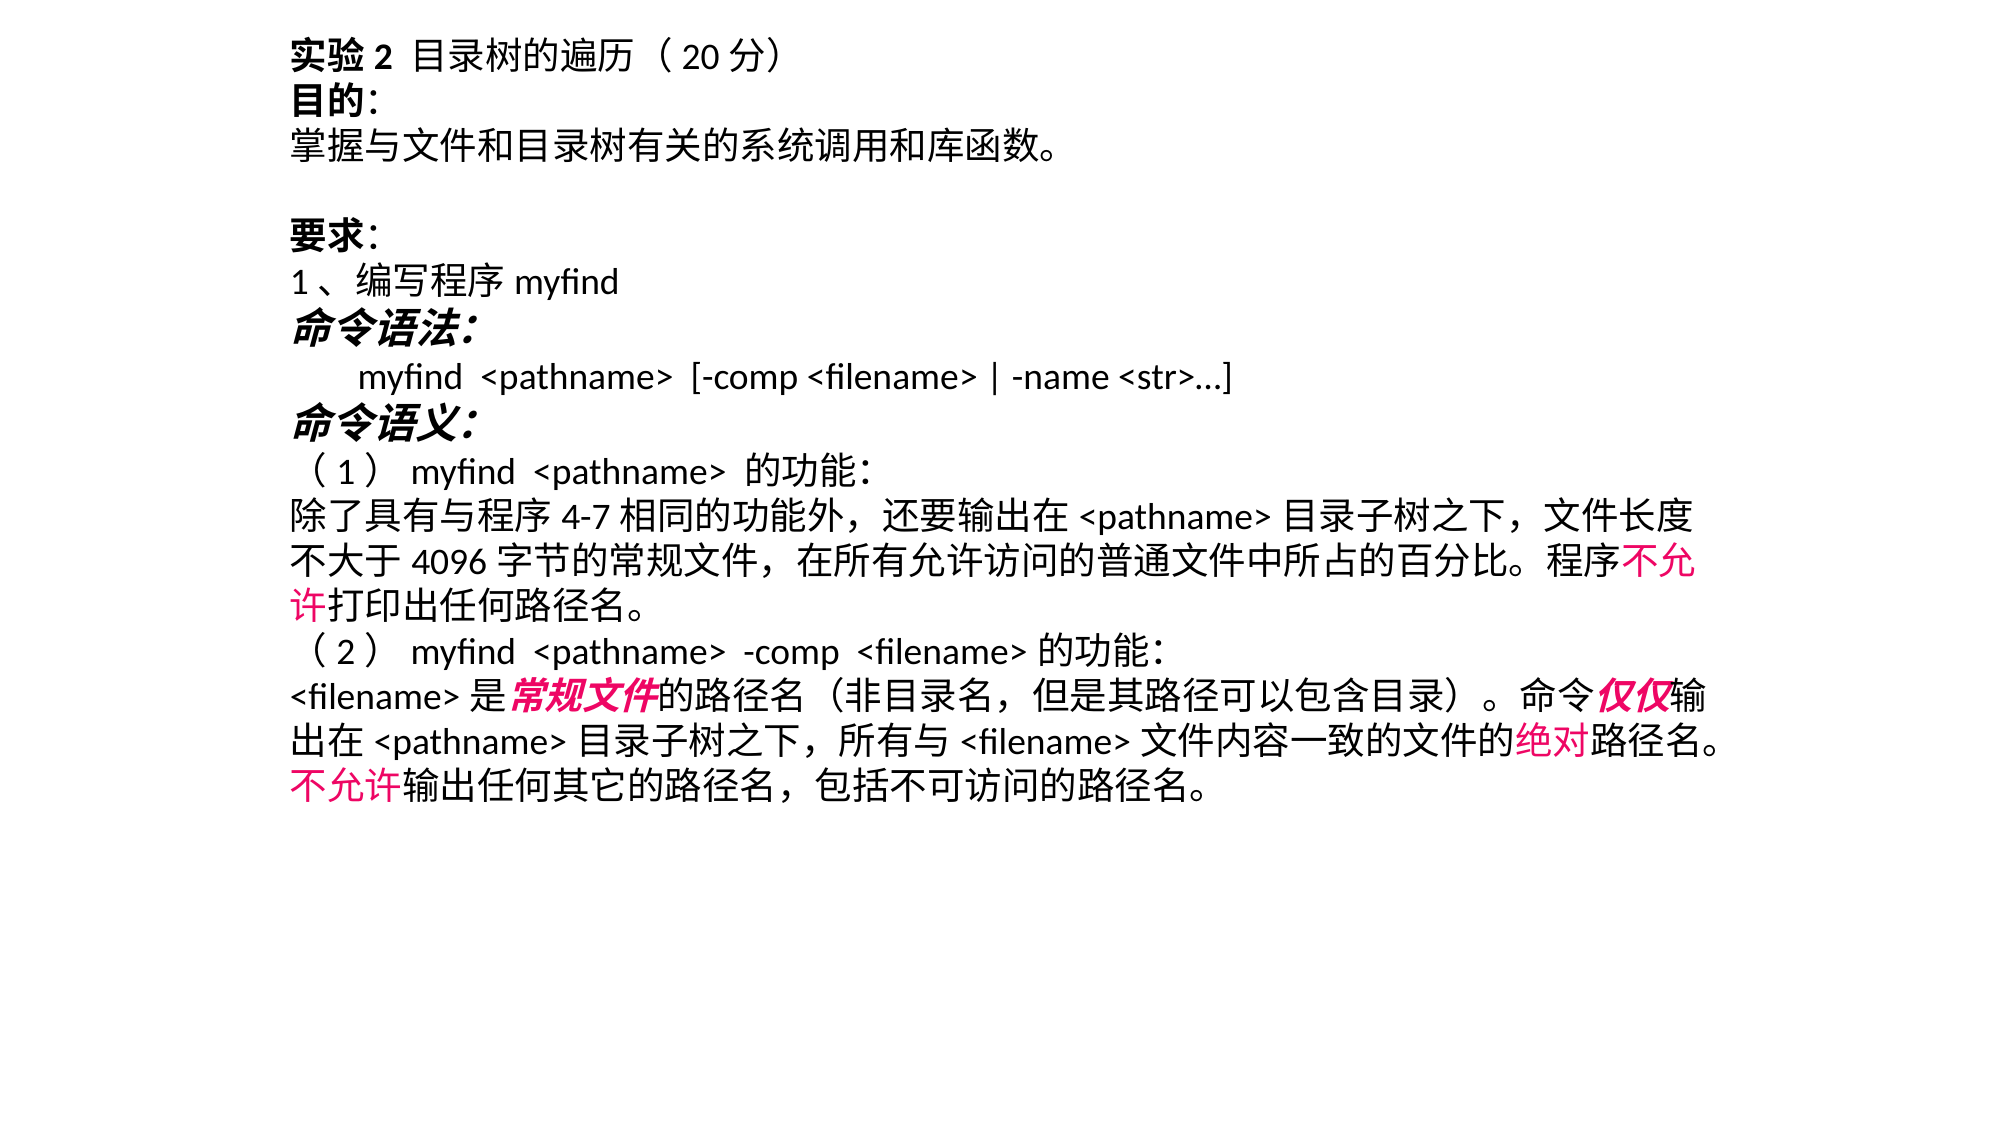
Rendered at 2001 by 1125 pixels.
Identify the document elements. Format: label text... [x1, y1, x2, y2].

text_box 实验2 目录树的遍历（20分） 目的： 掌握与文件和目录树有关的系统调用和库函数。 要求： 1、编写程序myfind 命令语法： myfind <pathname> [-comp <filename> | -name <str>…] 命令语义： （1）myfind <pathname> 的功能： 除了具有与程序4-7相同的功能外，还要输出在<pathname>目录子树之下，文件长度不大于4096字节的常规文件，在所有允许访问的普通文件中所占的百分比。程序不允许打印出任何路径名。 （2）myfind <pathname> -comp <filename>的功能： <filename>是常规文件的路径名（非目录名，但是其路径可以包含目录）。命令仅仅输出在<pathname>目录子树之下，所有与<filename>文件内容一致的文件的绝对路径名。不允许输出任何其它的路径名，包括不可访问的路径名。 [275, 24, 1725, 815]
